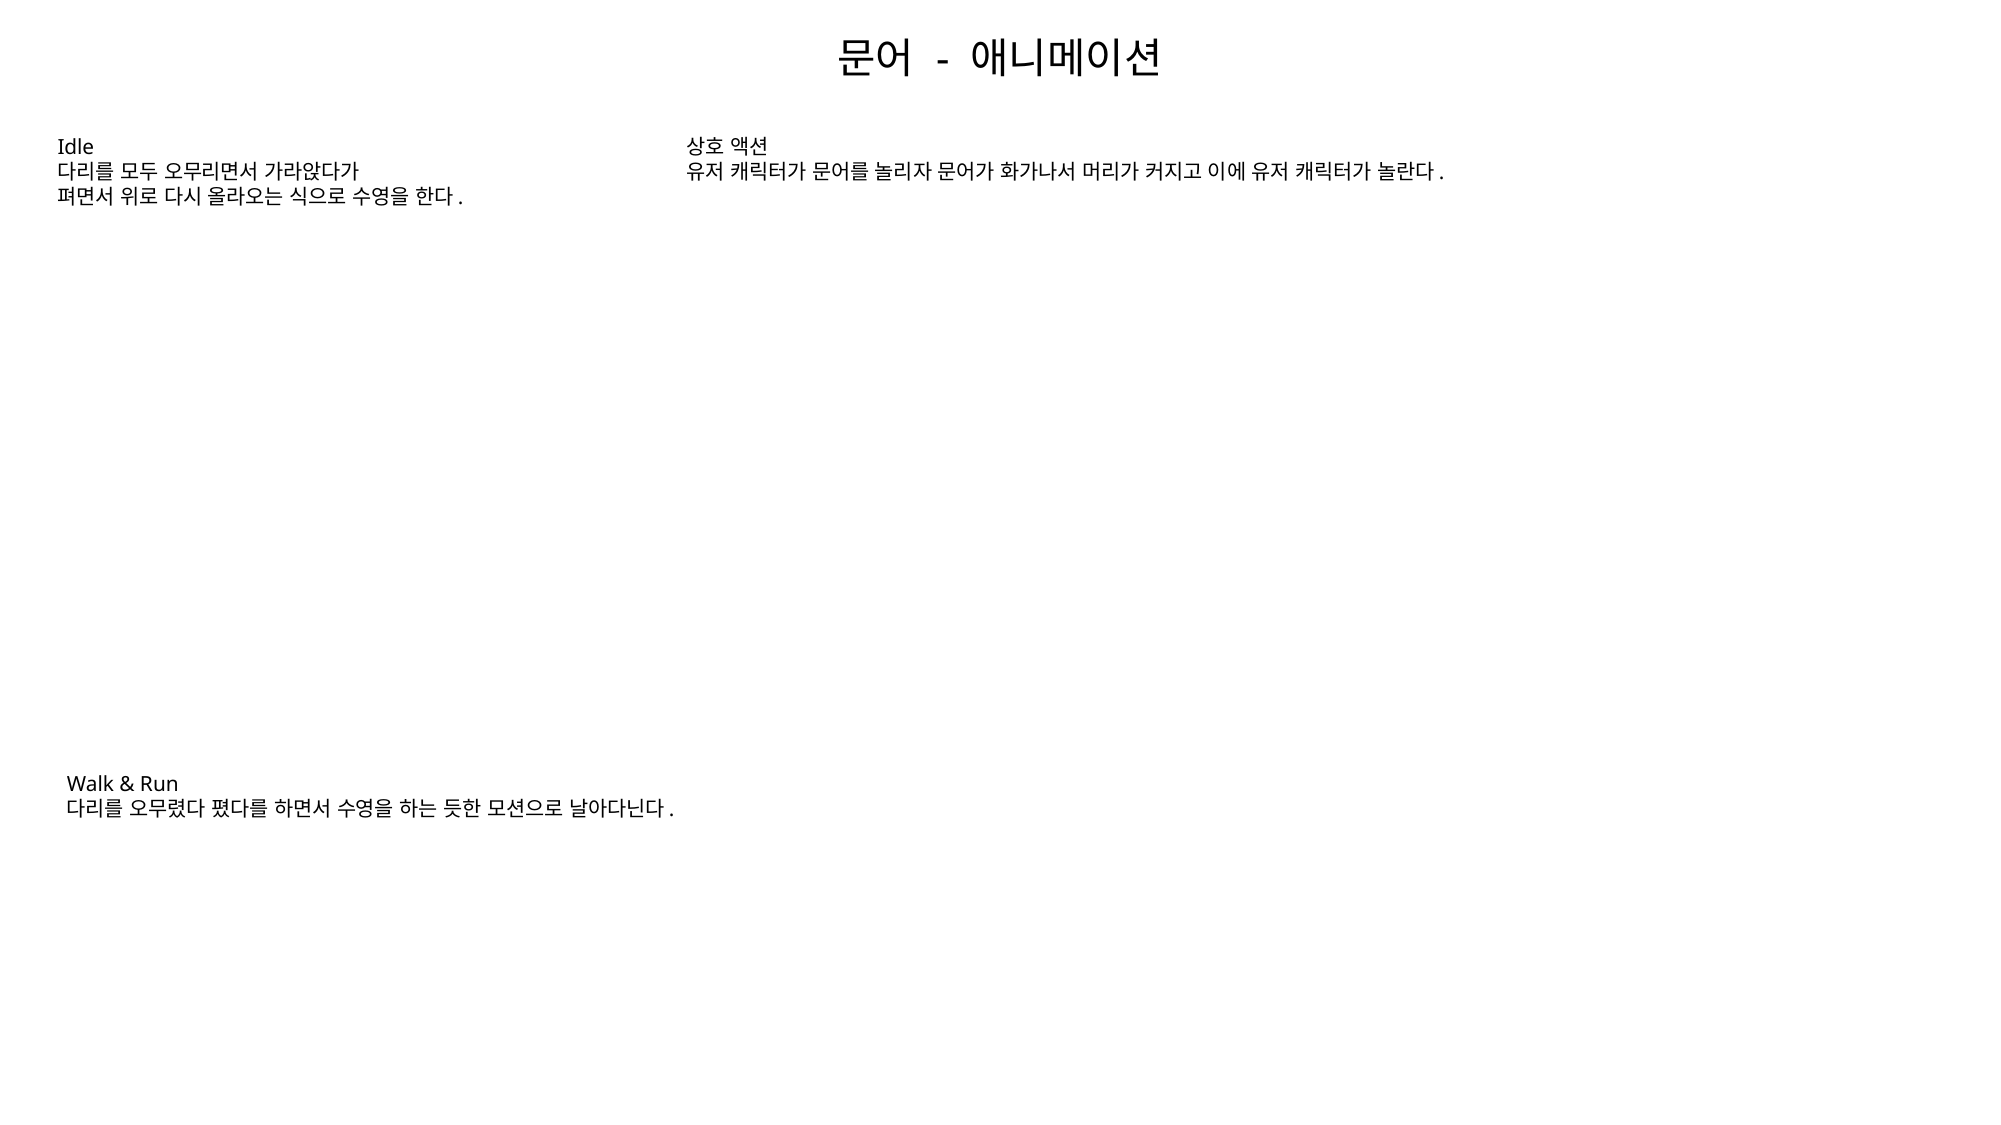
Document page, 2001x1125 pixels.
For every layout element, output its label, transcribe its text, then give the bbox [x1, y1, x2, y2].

text_box 상호 액션 유저 캐릭터가 문어를 놀리자 문어가 화가나서 머리가 커지고 이에 유저 캐릭터가 놀란다. [671, 125, 1460, 191]
text_box Walk & Run 다리를 오무렸다 폈다를 하면서 수영을 하는 듯한 모션으로 날아다닌다. [52, 763, 690, 828]
text_box Idle 다리를 모두 오무리면서 가라앉다가 펴면서 위로 다시 올라오는 식으로 수영을 한다. [42, 126, 479, 216]
text_box 문어 - 애니메이션 [0, 0, 2000, 121]
